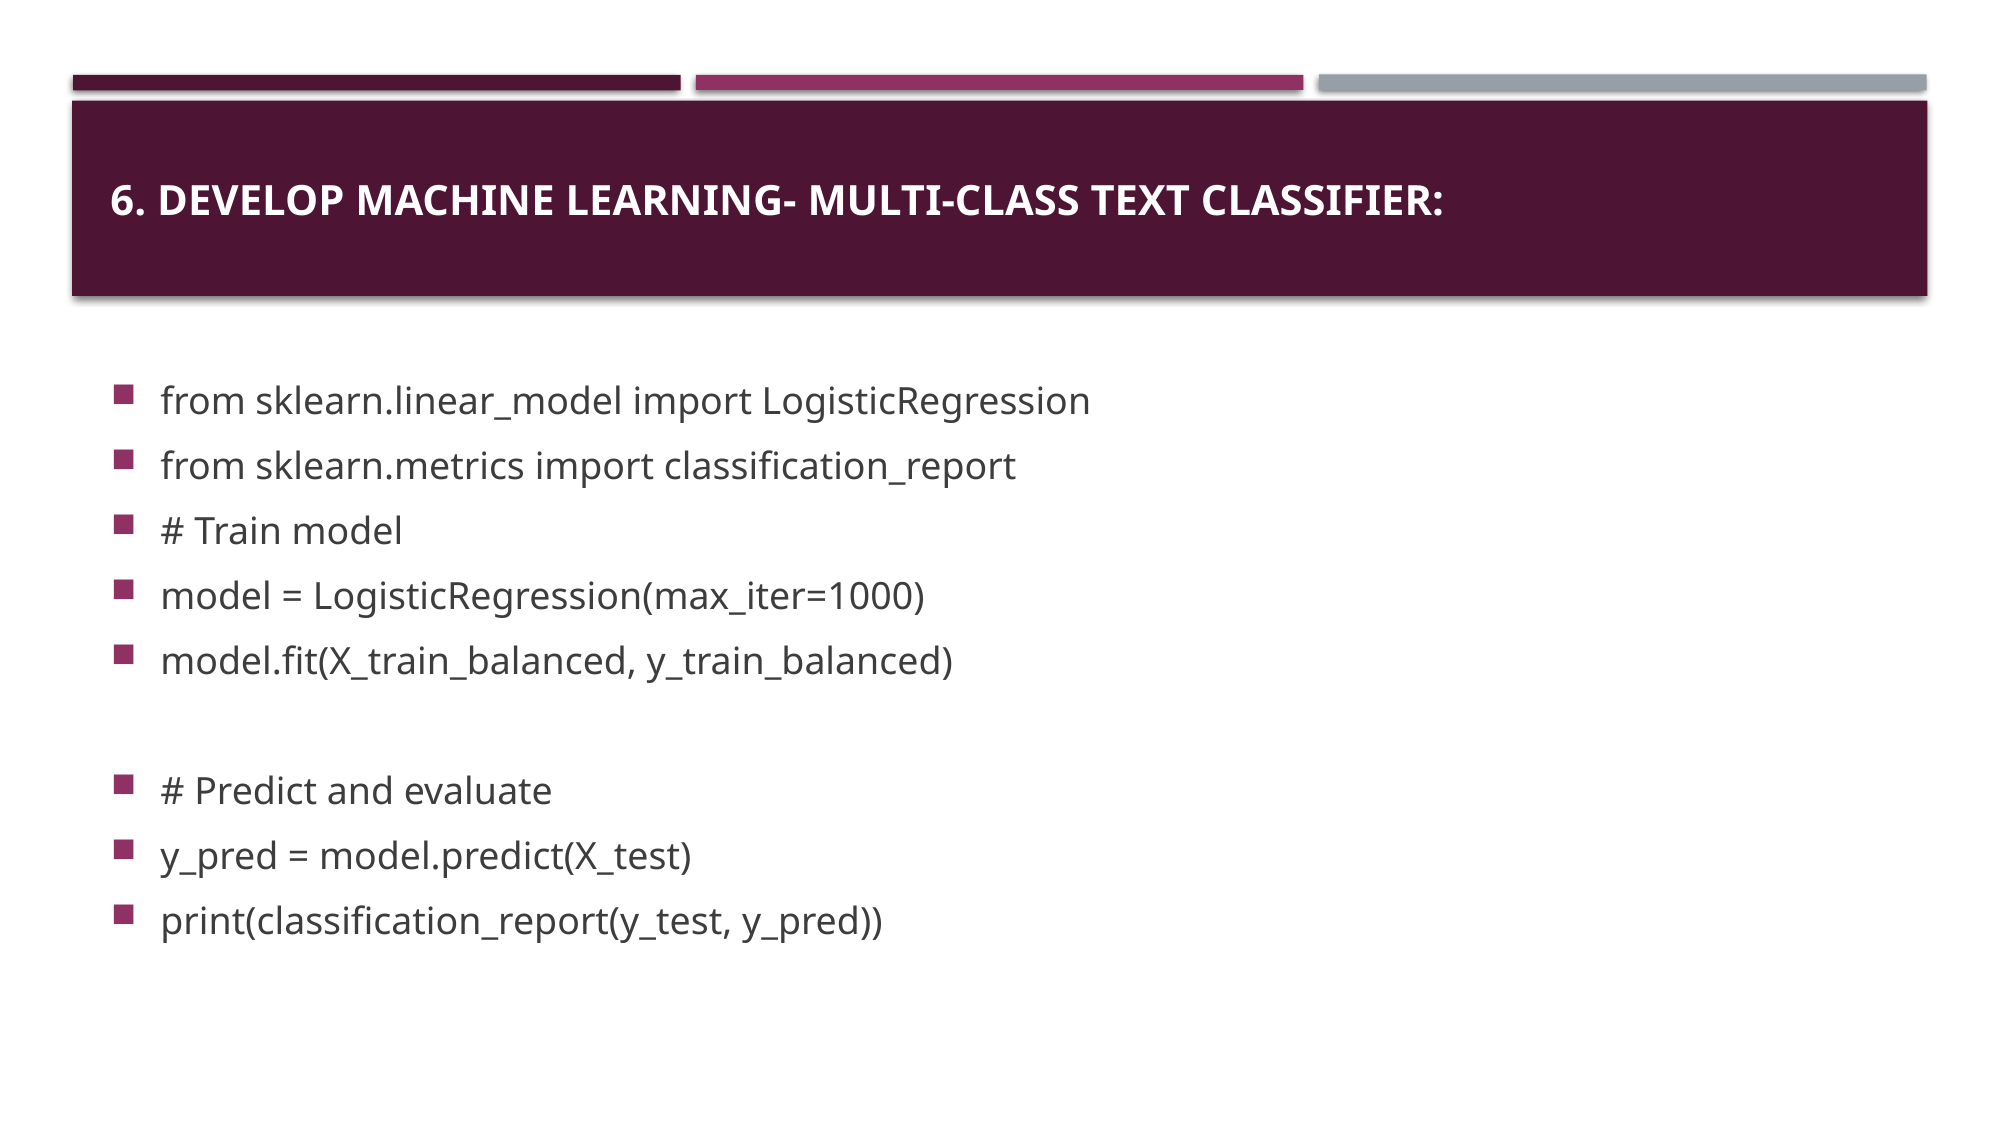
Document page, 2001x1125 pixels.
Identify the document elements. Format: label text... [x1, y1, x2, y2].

list from sklearn.linear_model import LogisticRegression from sklearn.metrics import classification_report # Train model model = LogisticRegression(max_iter=1000) model.fit(X_train_balanced, y_train_balanced) # Predict and evaluate y_pred = model.predict(X_test) print(classification_report(y_test, y_pred)) [95, 357, 1905, 962]
title 6. Develop Machine Learning- Multi-class text classifier: [95, 115, 1905, 282]
